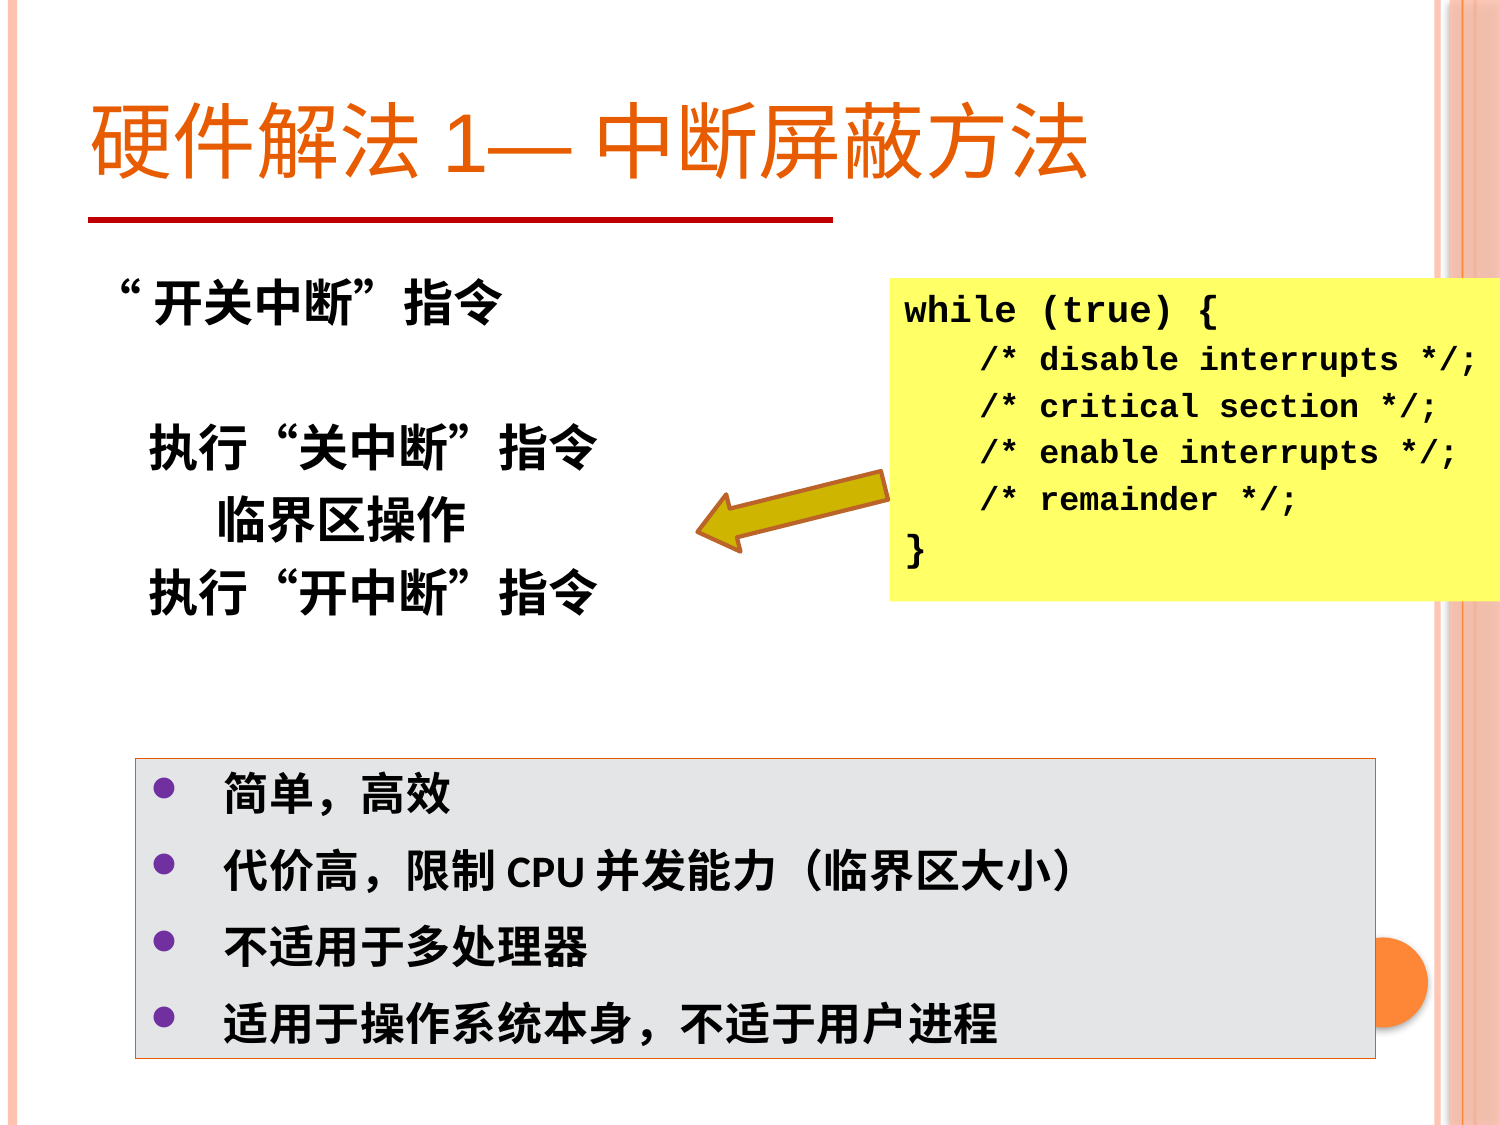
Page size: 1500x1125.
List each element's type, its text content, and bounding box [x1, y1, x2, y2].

list “开关中断”指令 执行“关中断”指令 临界区操作 执行“开中断”指令 [76, 263, 1337, 752]
text_box [695, 468, 891, 554]
title 硬件解法1—中断屏蔽方法 [75, 45, 1300, 197]
text_box 简单，高效 代价高，限制CPU并发能力（临界区大小） 不适用于多处理器 适用于操作系统本身，不适于用户进程 [135, 758, 1376, 1059]
text_box while (true) { /* disable interrupts */; /* critical section */; /* enable interrupts */; /* remainder */; } [889, 278, 1500, 602]
